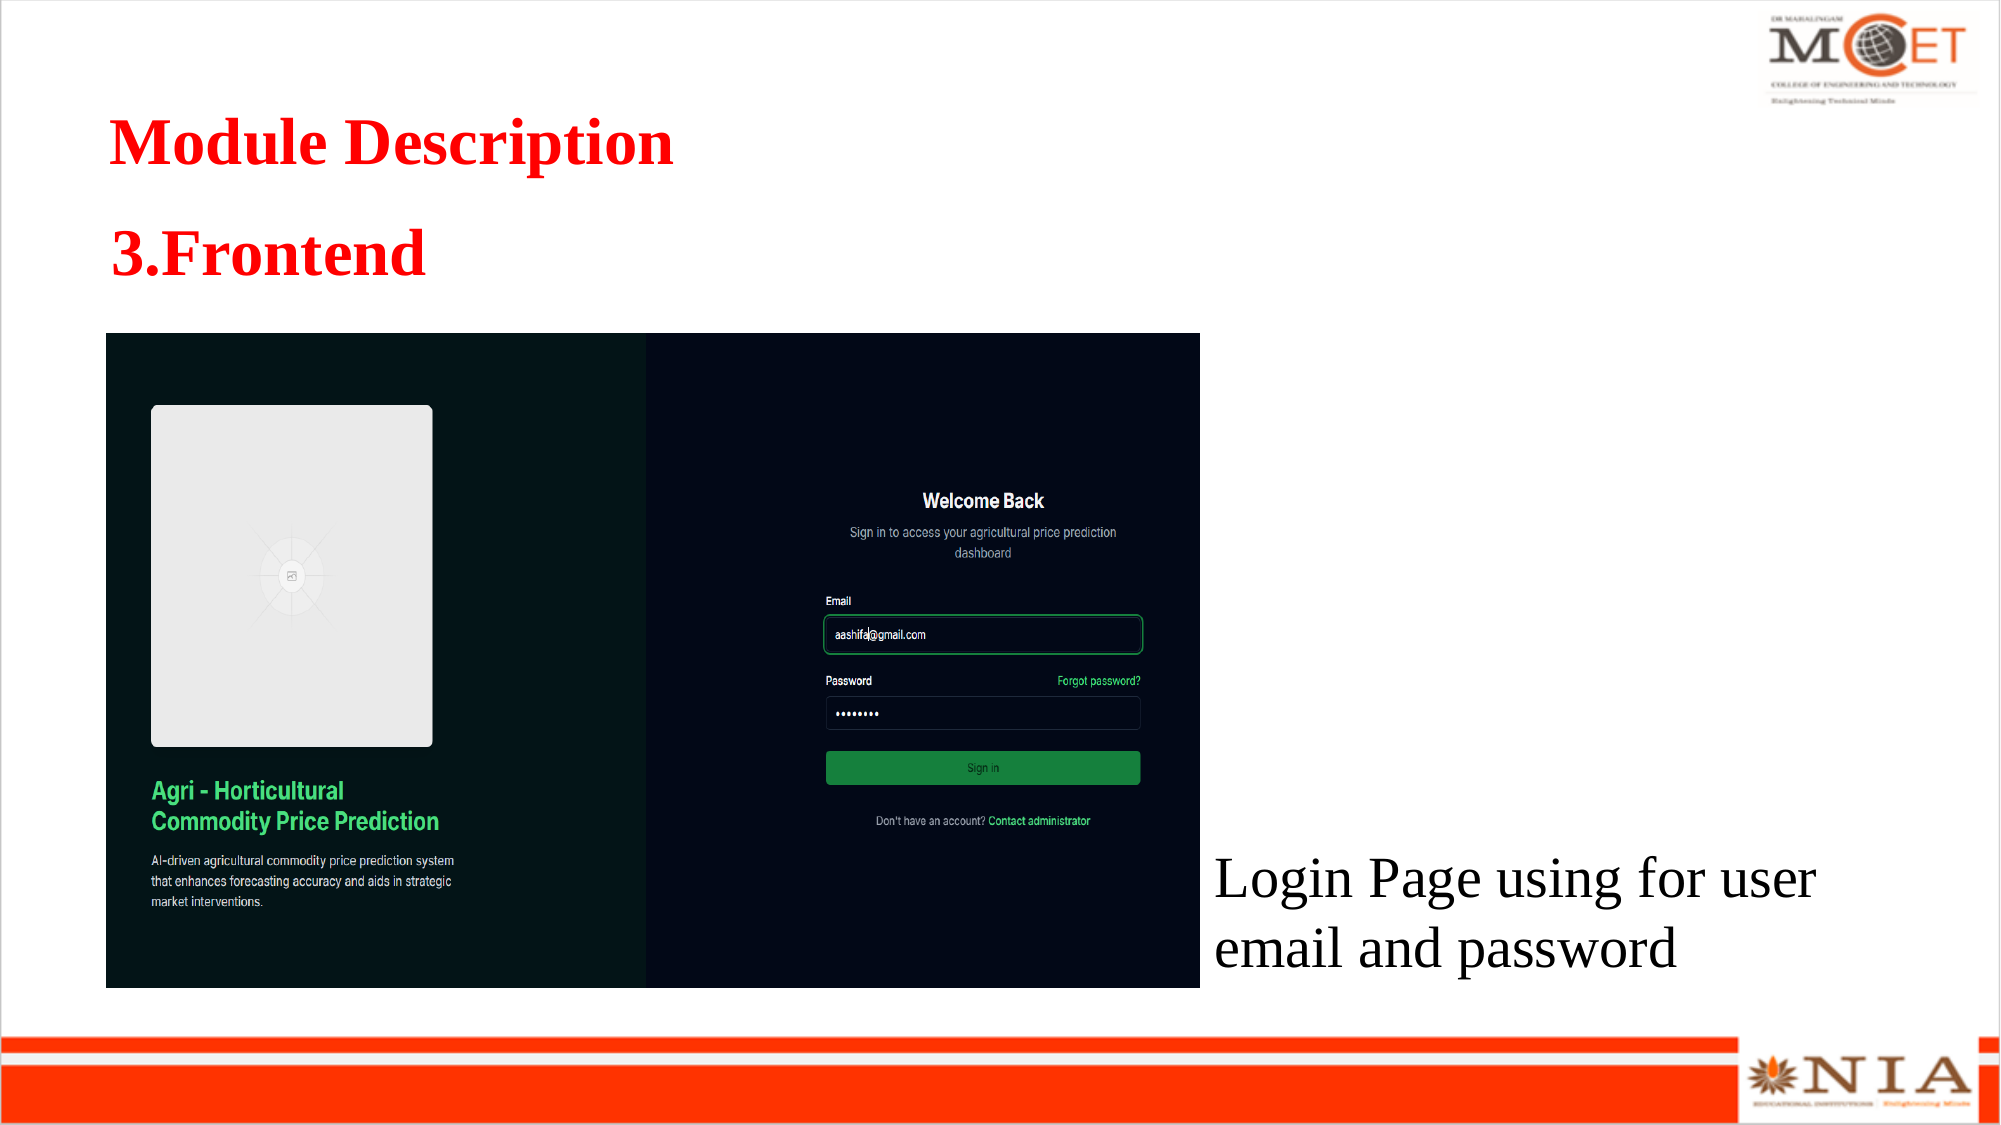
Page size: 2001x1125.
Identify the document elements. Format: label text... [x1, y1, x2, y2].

picture [0, 0, 2001, 1125]
text_box Login Page using for user email and password [1200, 831, 1950, 986]
text_box 3.Frontend [96, 201, 443, 297]
text_box Module Description [94, 90, 691, 186]
